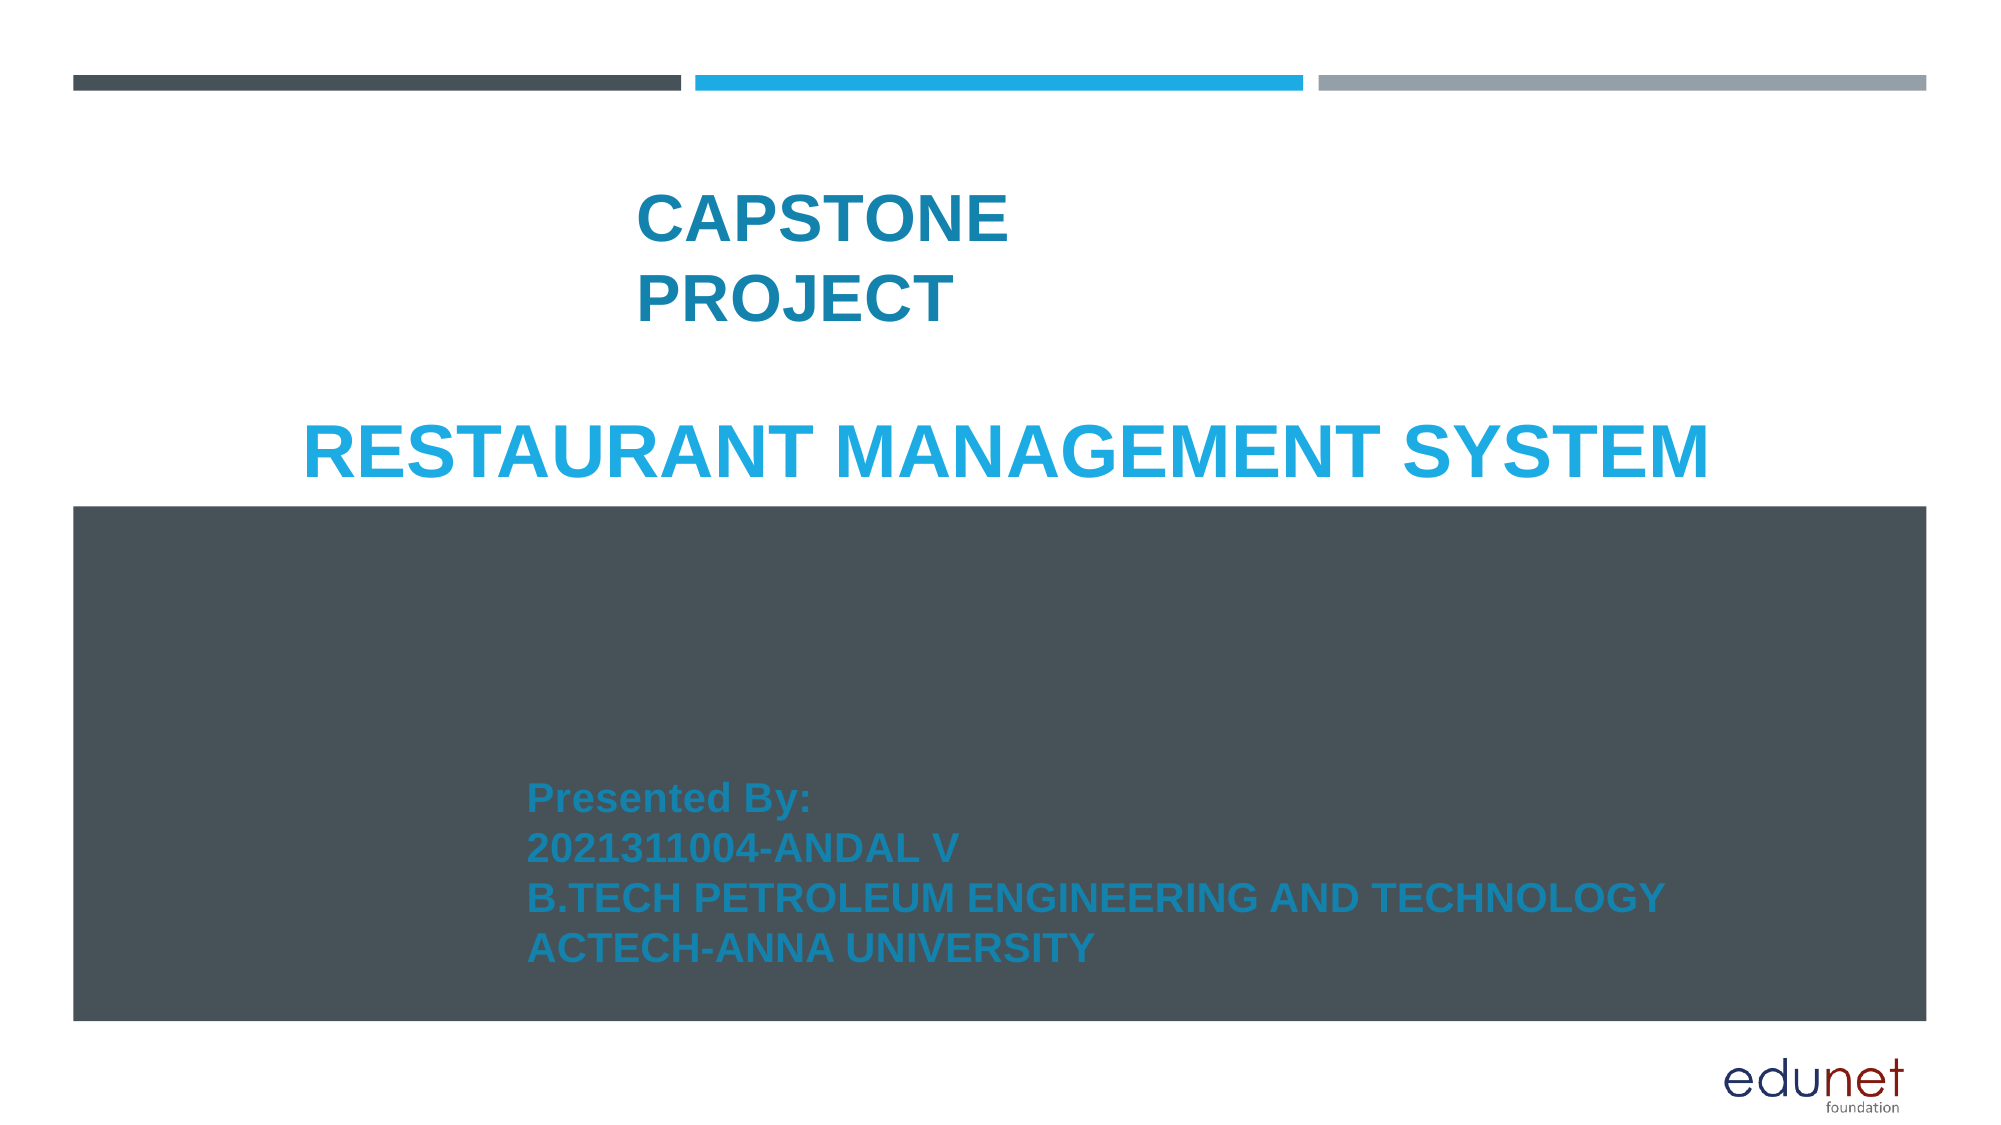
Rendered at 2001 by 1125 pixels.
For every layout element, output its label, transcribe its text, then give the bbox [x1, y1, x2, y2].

text_box Presented By: 2021311004-ANDAL V B.TECH PETROLEUM ENGINEERING AND TECHNOLOGY ACTECH-ANNA UNIVERSITY [73, 506, 1927, 1022]
picture [1724, 1057, 1904, 1113]
title CAPSTONE PROJECT [634, 172, 1345, 363]
text_box RESTAURANT MANAGEMENT SYSTEM [299, 399, 1767, 493]
